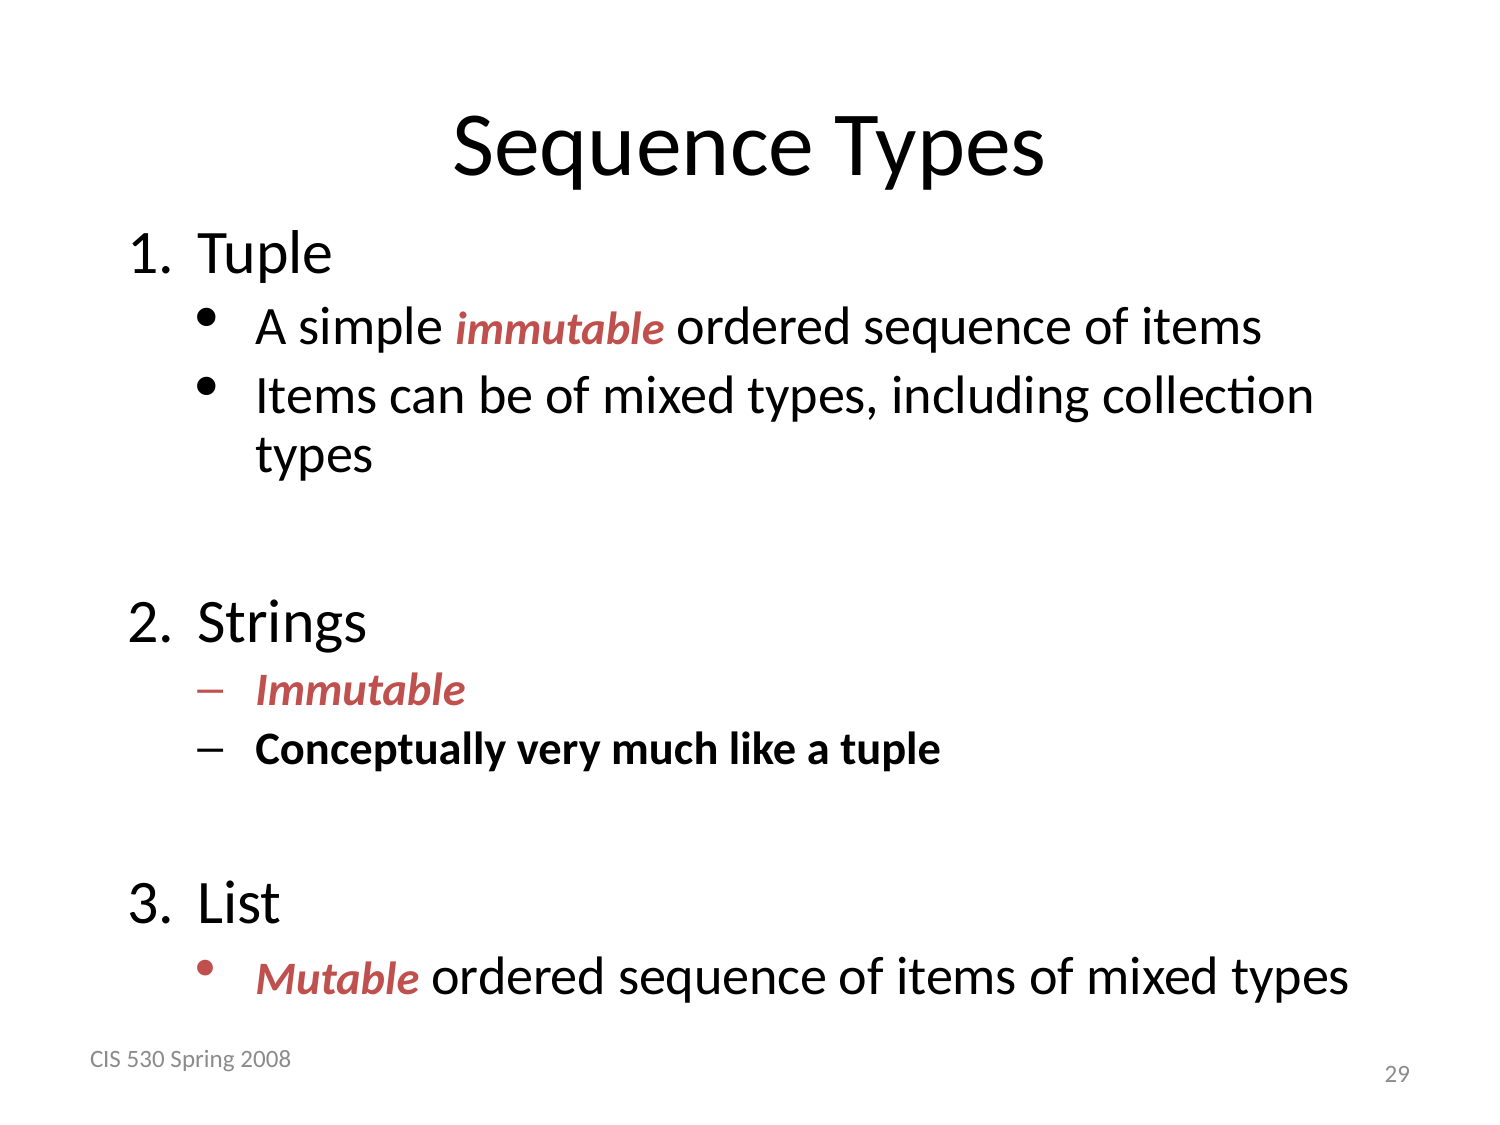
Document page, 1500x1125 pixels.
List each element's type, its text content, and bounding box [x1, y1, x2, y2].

title Sequence Types [75, 45, 1425, 233]
slide_number CIS 530 Spring 2008 [75, 1042, 425, 1103]
slide_number 29 [1074, 1042, 1425, 1103]
list Tuple A simple immutable ordered sequence of items Items can be of mixed types, including collection types Strings Immutable Conceptually very much like a tuple List Mutable ordered sequence of items of mixed types [112, 212, 1388, 1063]
